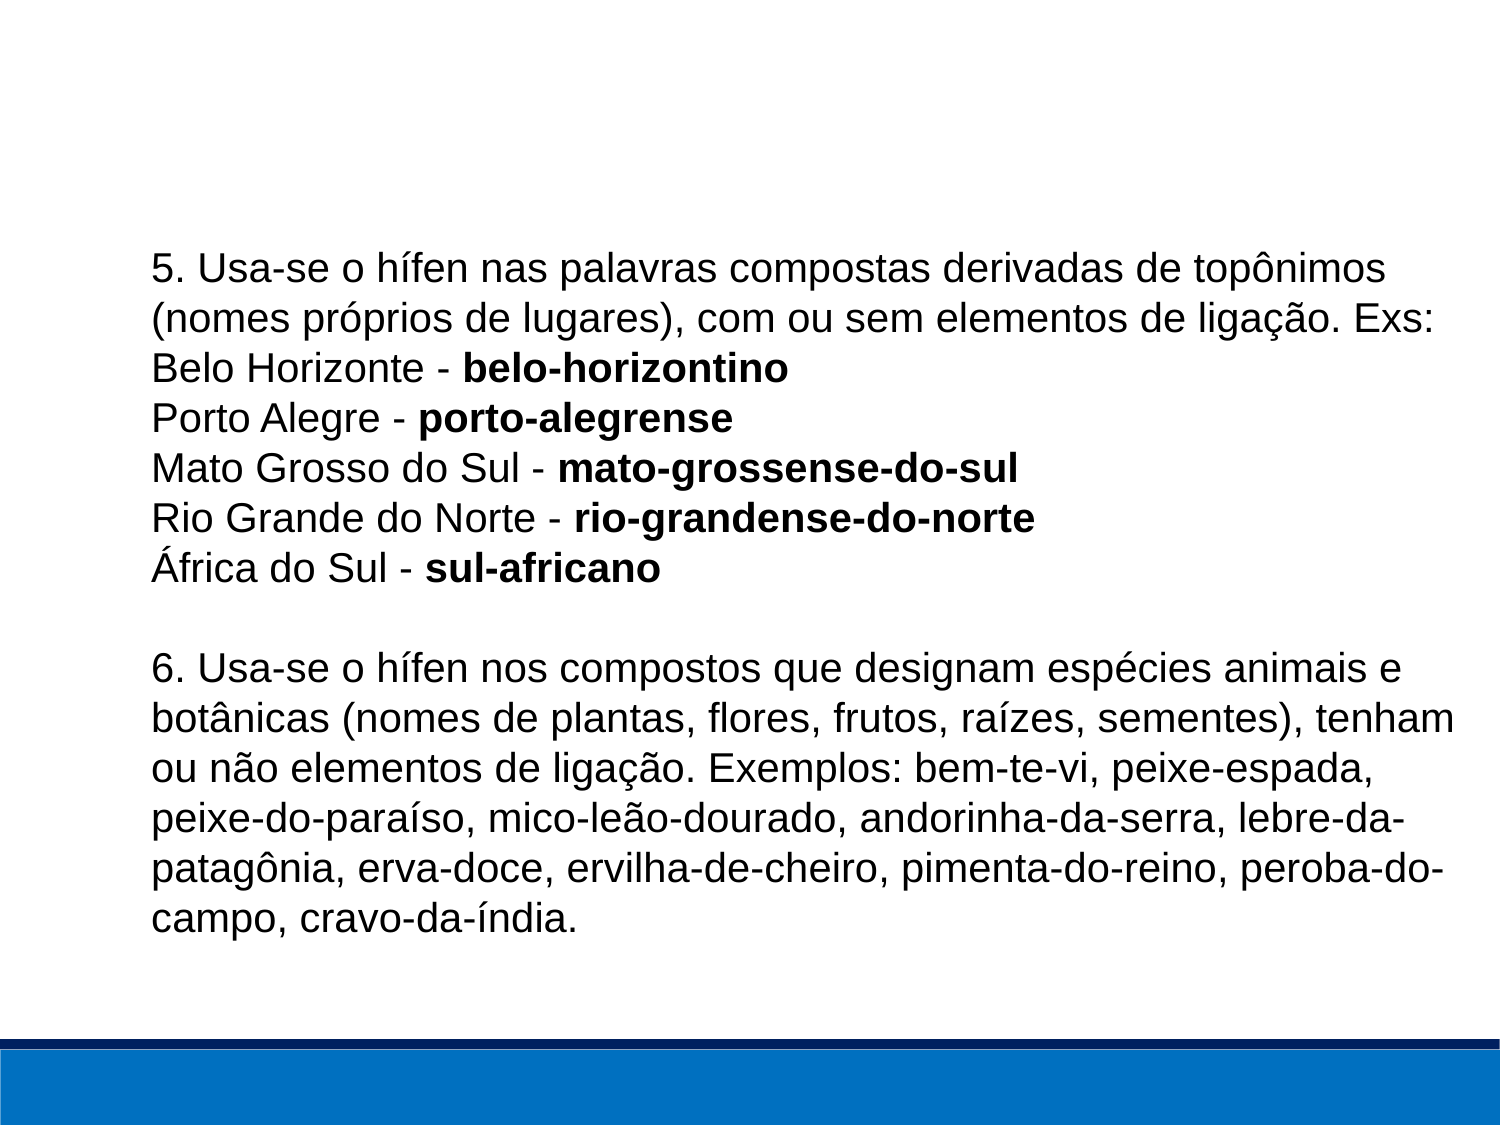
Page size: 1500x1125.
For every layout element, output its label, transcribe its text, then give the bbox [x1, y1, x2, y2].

text_box 5. Usa-se o hífen nas palavras compostas derivadas de topônimos (nomes próprios de lugares), com ou sem elementos de ligação. Exs: Belo Horizonte - belo-horizontino Porto Alegre - porto-alegrense Mato Grosso do Sul - mato-grossense-do-sul Rio Grande do Norte - rio-grandense-do-norte África do Sul - sul-africano 6. Usa-se o hífen nos compostos que designam espécies animais e botânicas (nomes de plantas, flores, frutos, raízes, sementes), tenham ou não elementos de ligação. Exemplos: bem-te-vi, peixe-espada, peixe-do-paraíso, mico-leão-dourado, andorinha-da-serra, lebre-da-patagônia, erva-doce, ervilha-de-cheiro, pimenta-do-reino, peroba-do-campo, cravo-da-índia. [136, 233, 1484, 1029]
